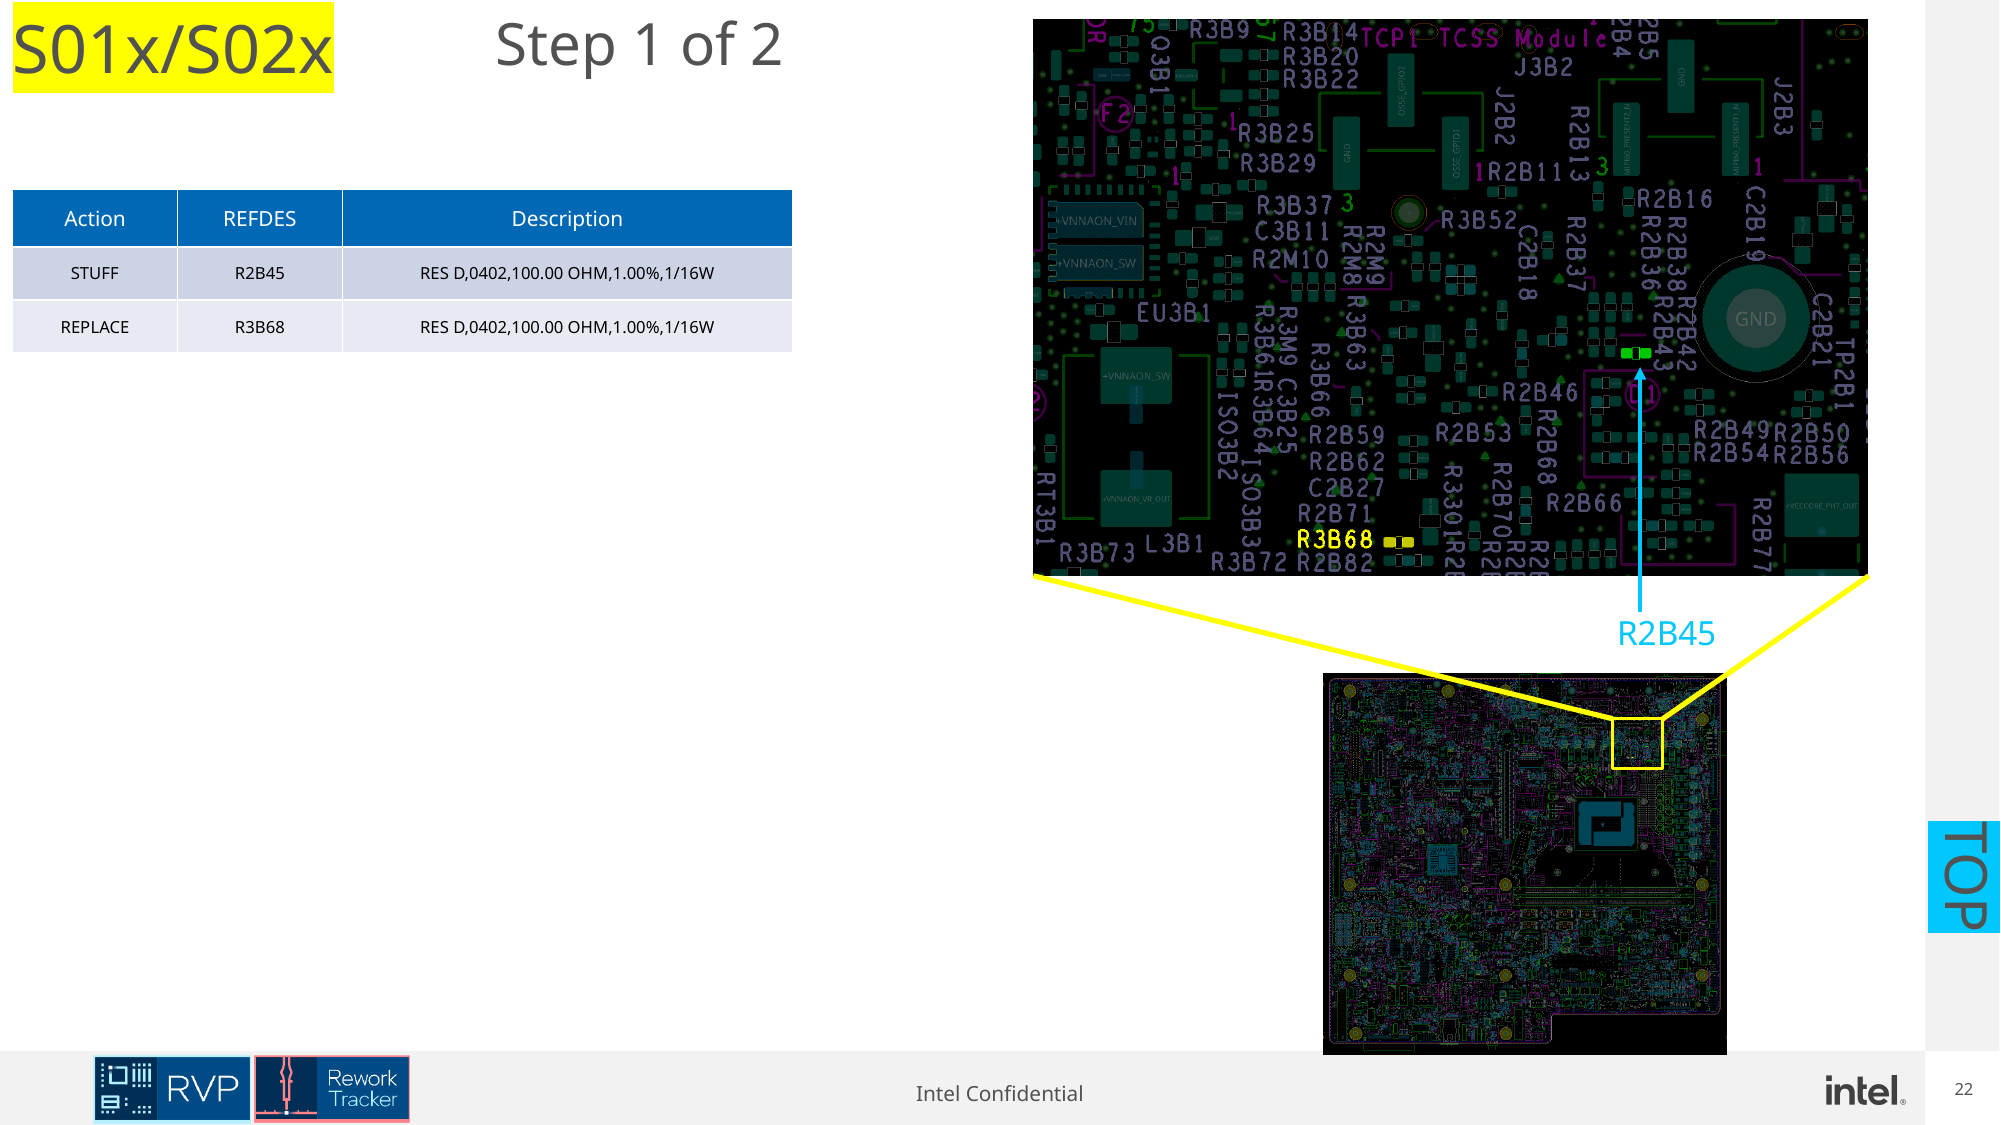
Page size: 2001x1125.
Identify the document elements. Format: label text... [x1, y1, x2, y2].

table_cell RES D,0402,100.00 OHM,1.00%,1/16W [343, 248, 792, 299]
table_header Action [13, 190, 177, 246]
picture [1826, 1075, 1906, 1105]
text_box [1662, 575, 1870, 720]
table_cell R3B68 [178, 301, 342, 352]
table_cell STUFF [13, 248, 177, 299]
picture [1679, 724, 1685, 735]
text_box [1033, 575, 1614, 720]
table_header REFDES [178, 190, 342, 246]
title S01x/S02x [11, 15, 769, 112]
picture [93, 1055, 251, 1124]
picture [1033, 19, 1868, 577]
text_box R2B45 [1616, 611, 1662, 652]
list TOP [1930, 644, 2000, 934]
picture [1682, 720, 1688, 731]
list Step 1 of 2 [494, 6, 947, 102]
picture [1558, 720, 1570, 725]
table_header Description [343, 190, 792, 246]
picture [254, 1055, 410, 1123]
table_cell R2B45 [178, 248, 342, 299]
picture [1322, 673, 1727, 1056]
table_cell REPLACE [13, 301, 177, 352]
table_cell RES D,0402,100.00 OHM,1.00%,1/16W [343, 301, 792, 352]
